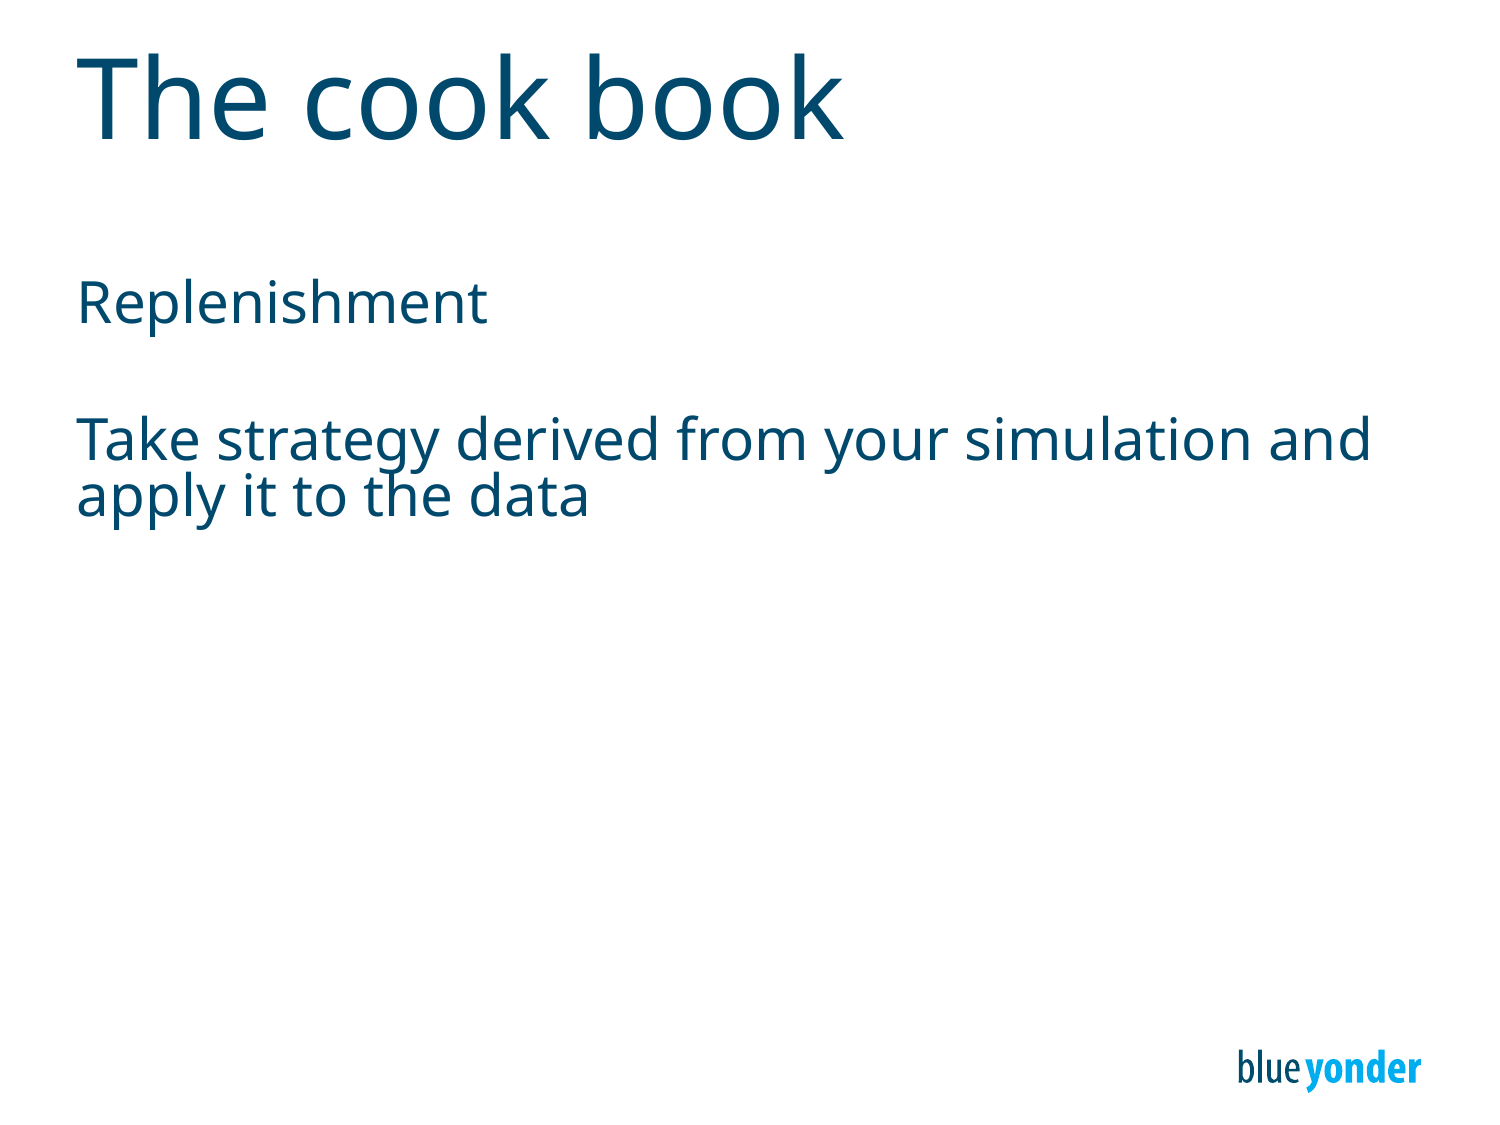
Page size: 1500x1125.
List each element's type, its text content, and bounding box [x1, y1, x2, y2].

title The cook book [76, 0, 1424, 278]
list Replenishment Take strategy derived from your simulation and apply it to the data [76, 278, 1424, 1024]
